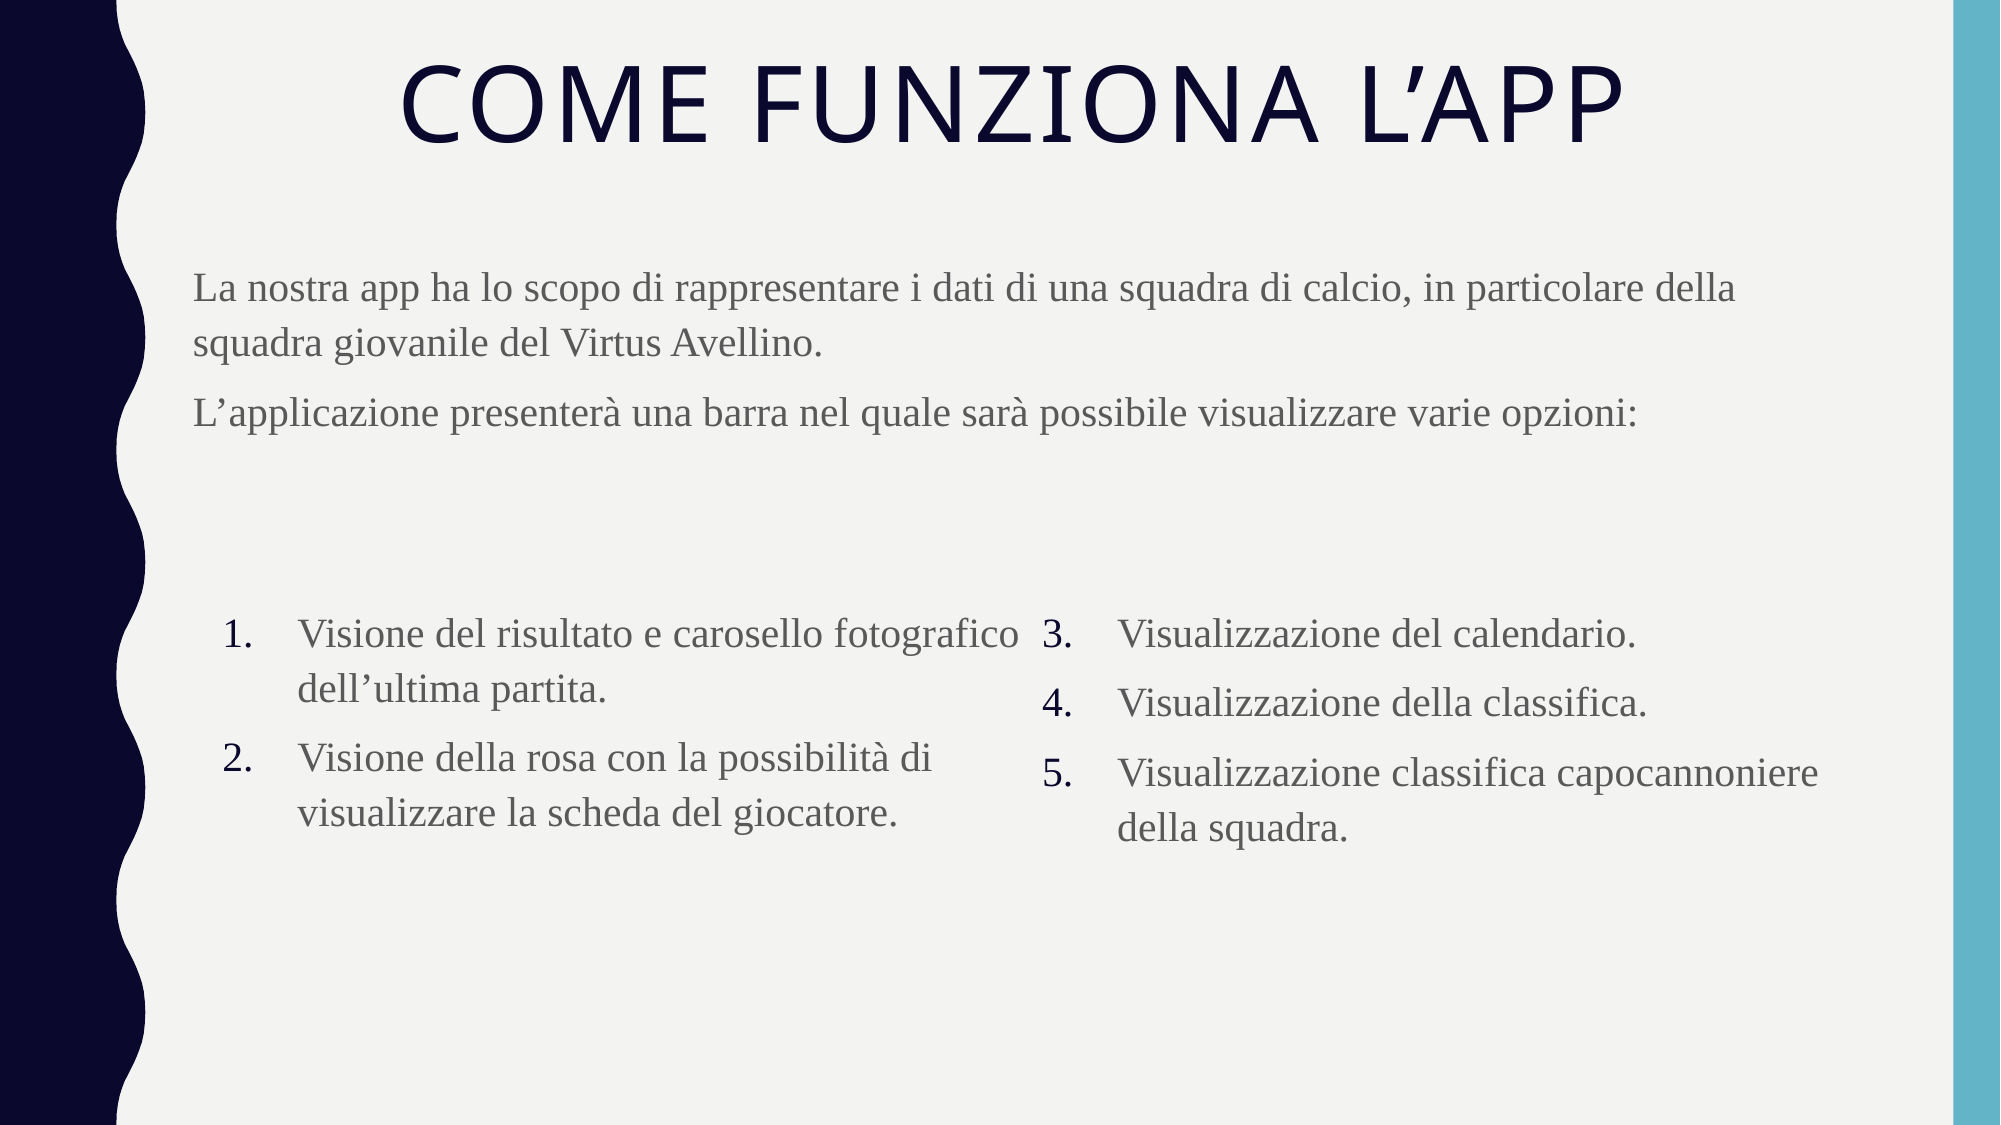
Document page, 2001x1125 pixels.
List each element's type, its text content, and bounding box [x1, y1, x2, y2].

list Visione del risultato e carosello fotografico dell’ultima partita. Visione della rosa con la possibilità di visualizzare la scheda del giocatore. Visualizzazione del calendario. Visualizzazione della classifica. Visualizzazione classifica capocannoniere della squadra. [207, 592, 1877, 1125]
text_box La nostra app ha lo scopo di rappresentare i dati di una squadra di calcio, in particolare della squadra giovanile del Virtus Avellino. L’applicazione presenterà una barra nel quale sarà possibile visualizzare varie opzioni: [178, 247, 1848, 443]
title Come funziona l’app [178, 43, 1848, 247]
